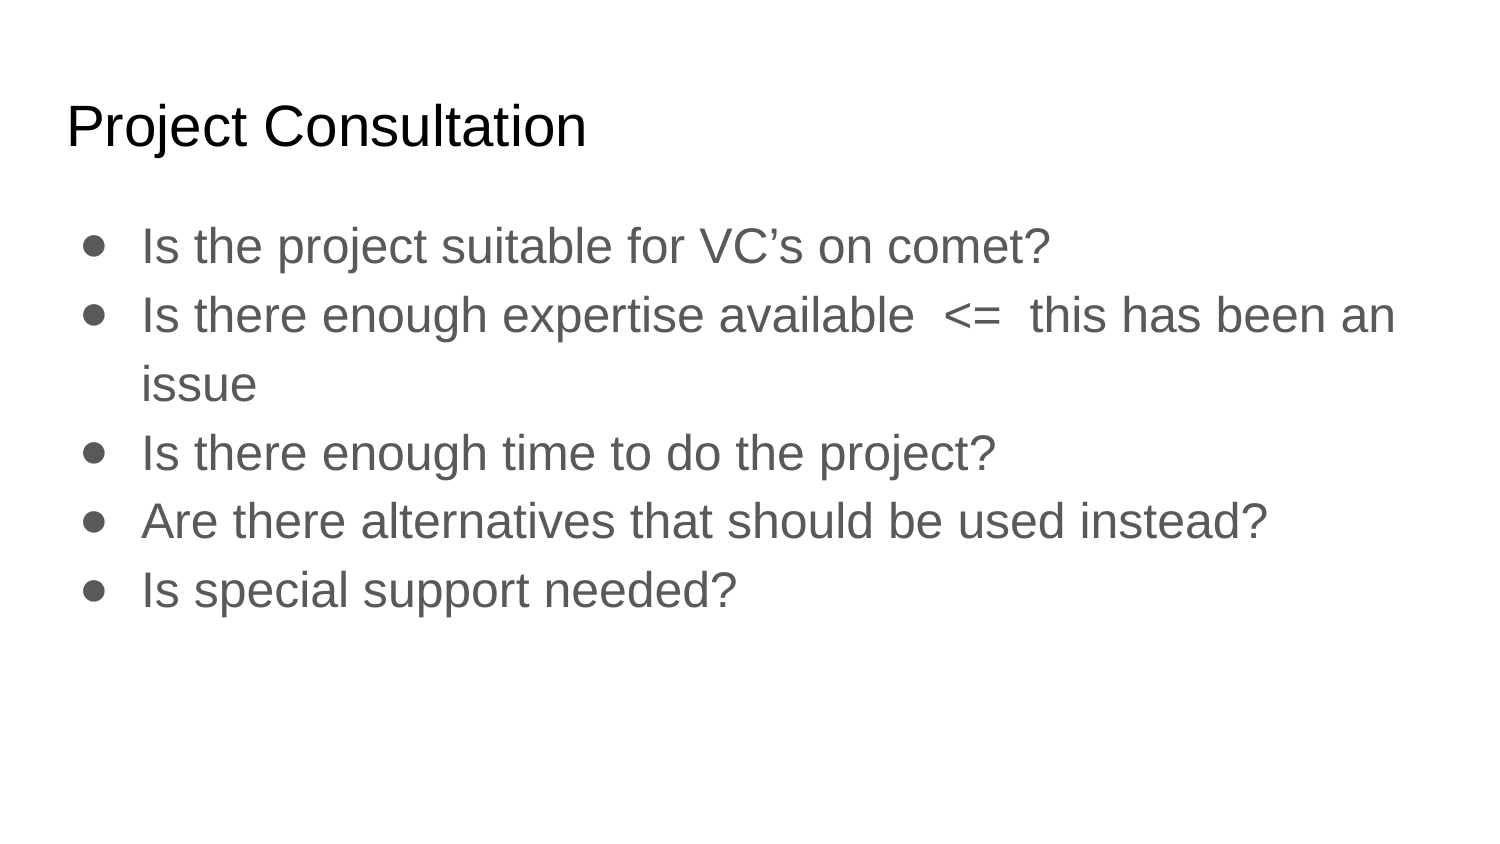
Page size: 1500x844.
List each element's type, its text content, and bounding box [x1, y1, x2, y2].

list Is the project suitable for VC’s on comet? Is there enough expertise available <= this has been an issue Is there enough time to do the project? Are there alternatives that should be used instead? Is special support needed? [51, 189, 1449, 750]
title Project Consultation [51, 72, 1449, 167]
